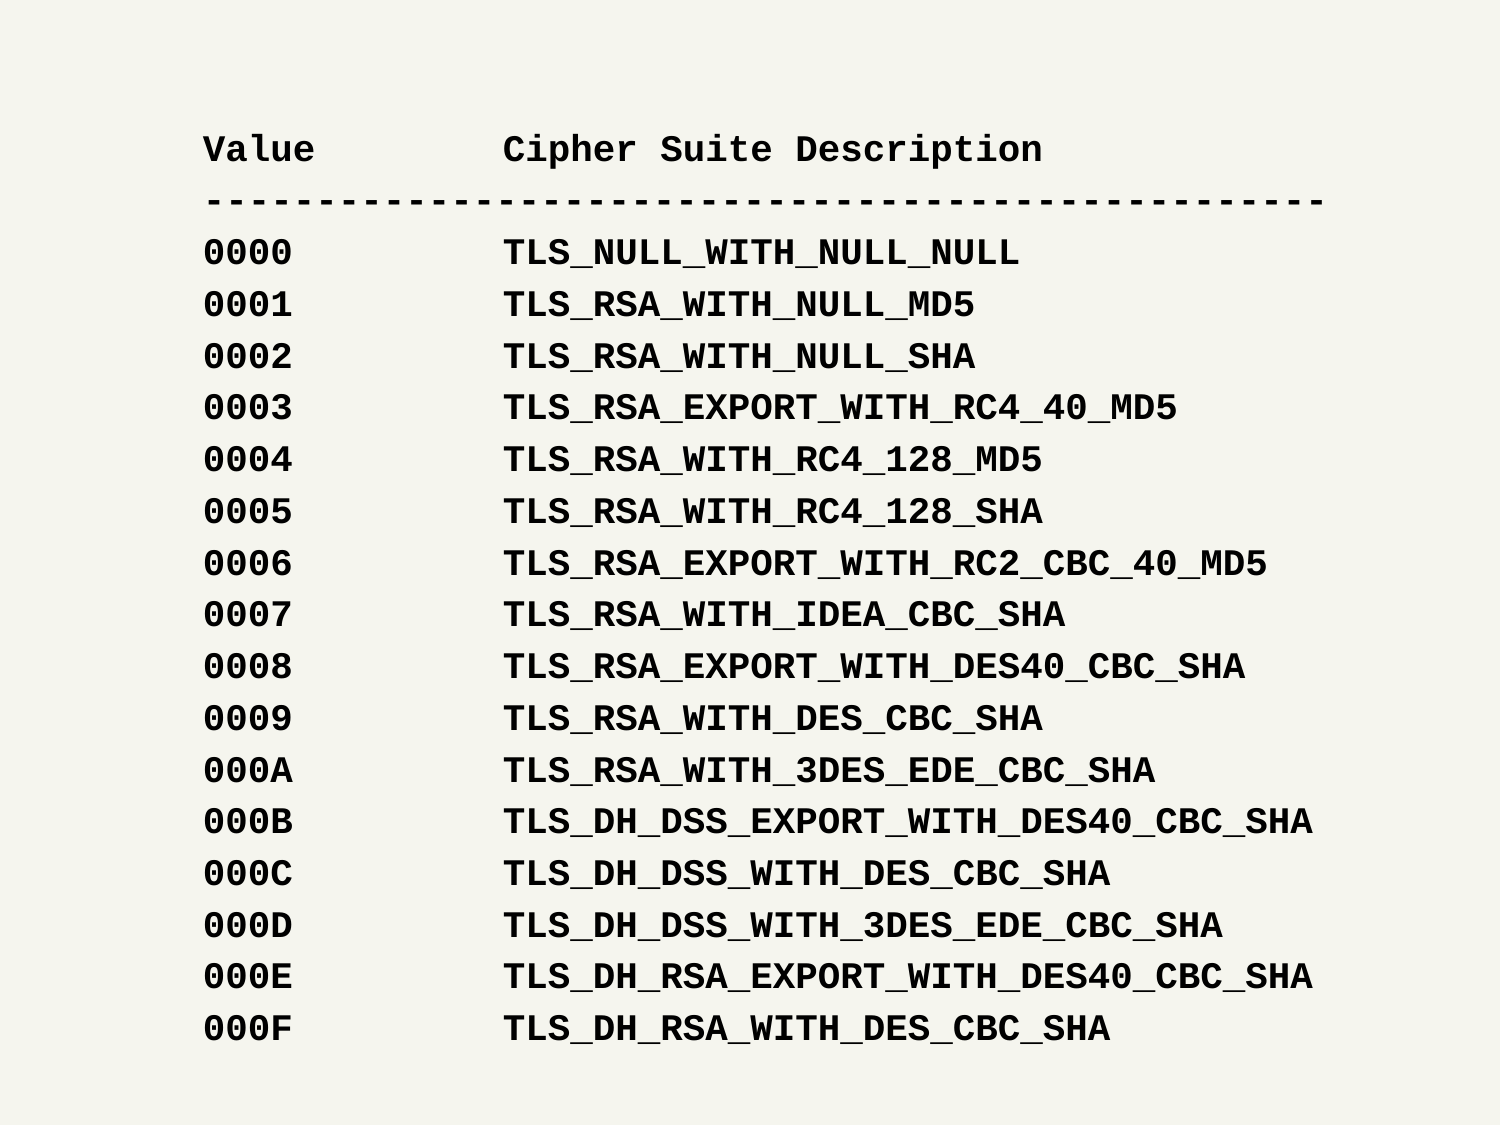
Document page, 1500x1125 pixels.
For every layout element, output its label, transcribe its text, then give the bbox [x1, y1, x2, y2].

text_box Value Cipher Suite Description -------------------------------------------------- 0000 TLS_NULL_WITH_NULL_NULL 0001 TLS_RSA_WITH_NULL_MD5 0002 TLS_RSA_WITH_NULL_SHA 0003 TLS_RSA_EXPORT_WITH_RC4_40_MD5 0004 TLS_RSA_WITH_RC4_128_MD5 0005 TLS_RSA_WITH_RC4_128_SHA 0006 TLS_RSA_EXPORT_WITH_RC2_CBC_40_MD5 0007 TLS_RSA_WITH_IDEA_CBC_SHA 0008 TLS_RSA_EXPORT_WITH_DES40_CBC_SHA 0009 TLS_RSA_WITH_DES_CBC_SHA 000A TLS_RSA_WITH_3DES_EDE_CBC_SHA 000B TLS_DH_DSS_EXPORT_WITH_DES40_CBC_SHA 000C TLS_DH_DSS_WITH_DES_CBC_SHA 000D TLS_DH_DSS_WITH_3DES_EDE_CBC_SHA 000E TLS_DH_RSA_EXPORT_WITH_DES40_CBC_SHA 000F TLS_DH_RSA_WITH_DES_CBC_SHA [187, 101, 1397, 1064]
